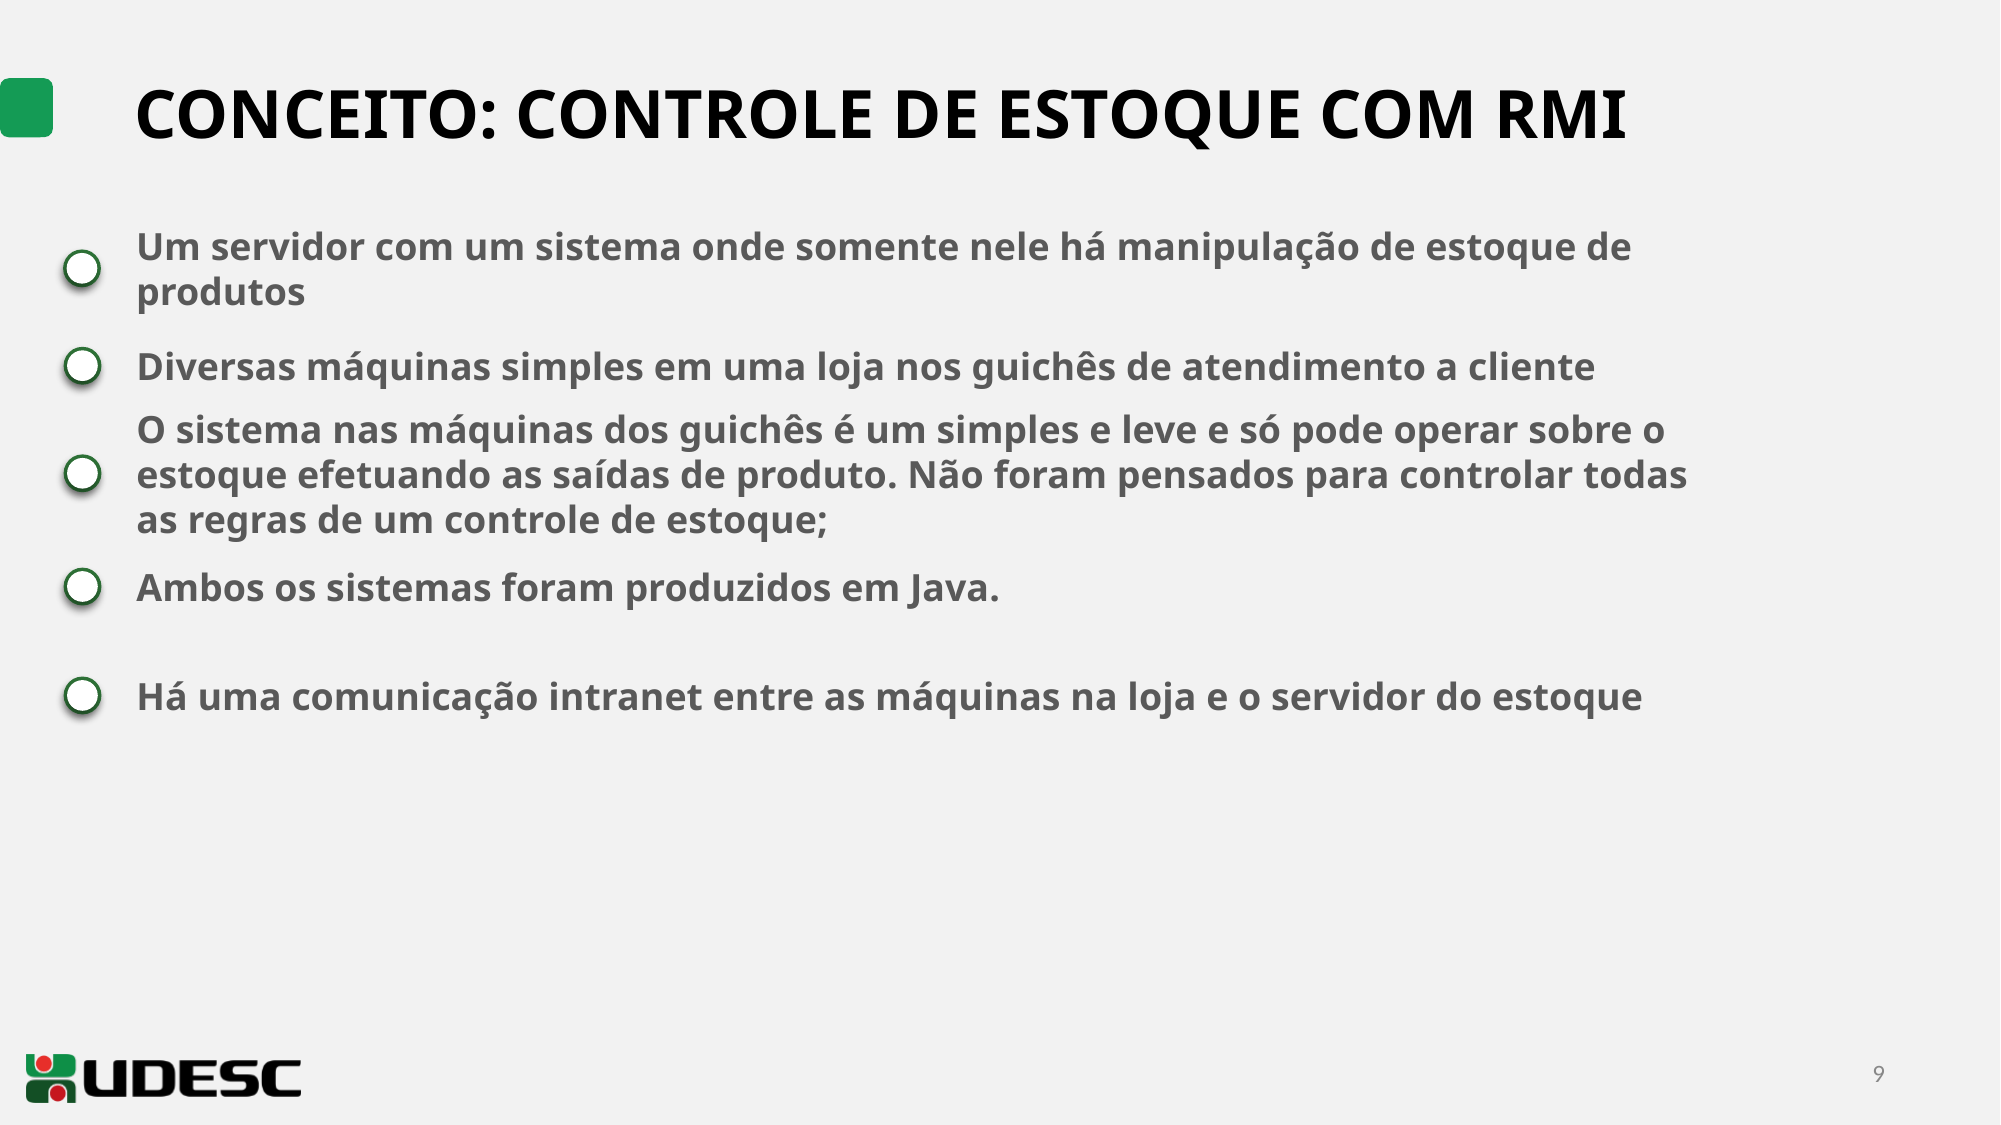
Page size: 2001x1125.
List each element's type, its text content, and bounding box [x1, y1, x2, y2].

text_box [63, 454, 102, 493]
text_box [63, 676, 102, 715]
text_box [62, 249, 102, 288]
text_box Há uma comunicação intranet entre as máquinas na loja e o servidor do estoque [121, 658, 1750, 733]
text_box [63, 346, 102, 385]
text_box Um servidor com um sistema onde somente nele há manipulação de estoque de produtos [120, 231, 1749, 306]
text_box CONCEITO: CONTROLE DE ESTOQUE COM RMI [119, 63, 1893, 152]
text_box Ambos os sistemas foram produzidos em Java. [121, 549, 1750, 624]
text_box Diversas máquinas simples em uma loja nos guichês de atendimento a cliente [121, 328, 1750, 403]
picture [26, 1054, 302, 1103]
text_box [63, 567, 102, 606]
slide_number ‹#› [1433, 1042, 1900, 1103]
text_box O sistema nas máquinas dos guichês é um simples e leve e só pode operar sobre o estoque efetuando as saídas de produto. Não foram pensados para controlar todas as regras de um controle de estoque; [121, 436, 1750, 511]
text_box [0, 78, 53, 138]
